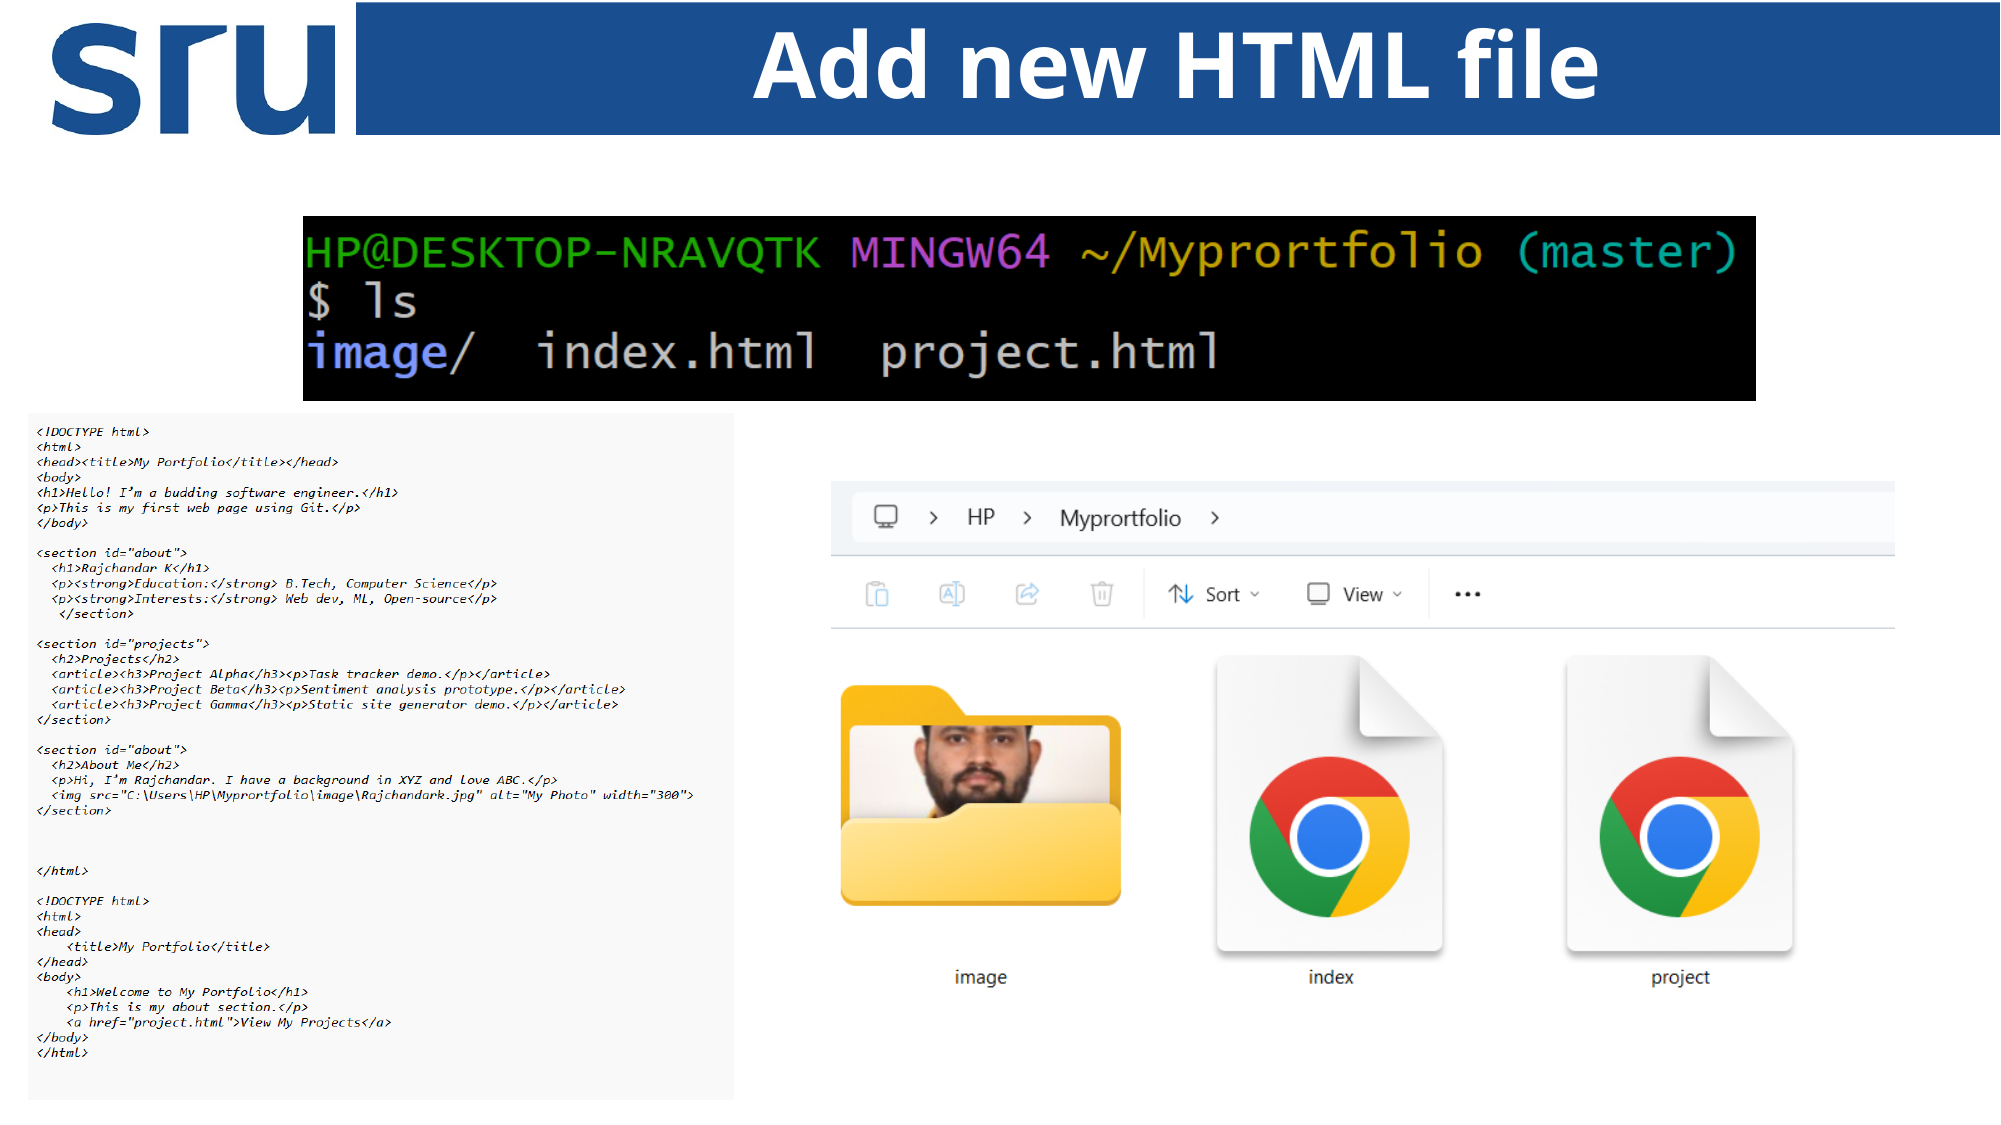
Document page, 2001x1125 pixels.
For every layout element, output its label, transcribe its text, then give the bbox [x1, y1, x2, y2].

picture [27, 412, 734, 1100]
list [302, 215, 1757, 401]
title Add new HTML file [356, 2, 2000, 135]
picture [52, 23, 335, 135]
picture [830, 481, 1896, 1064]
